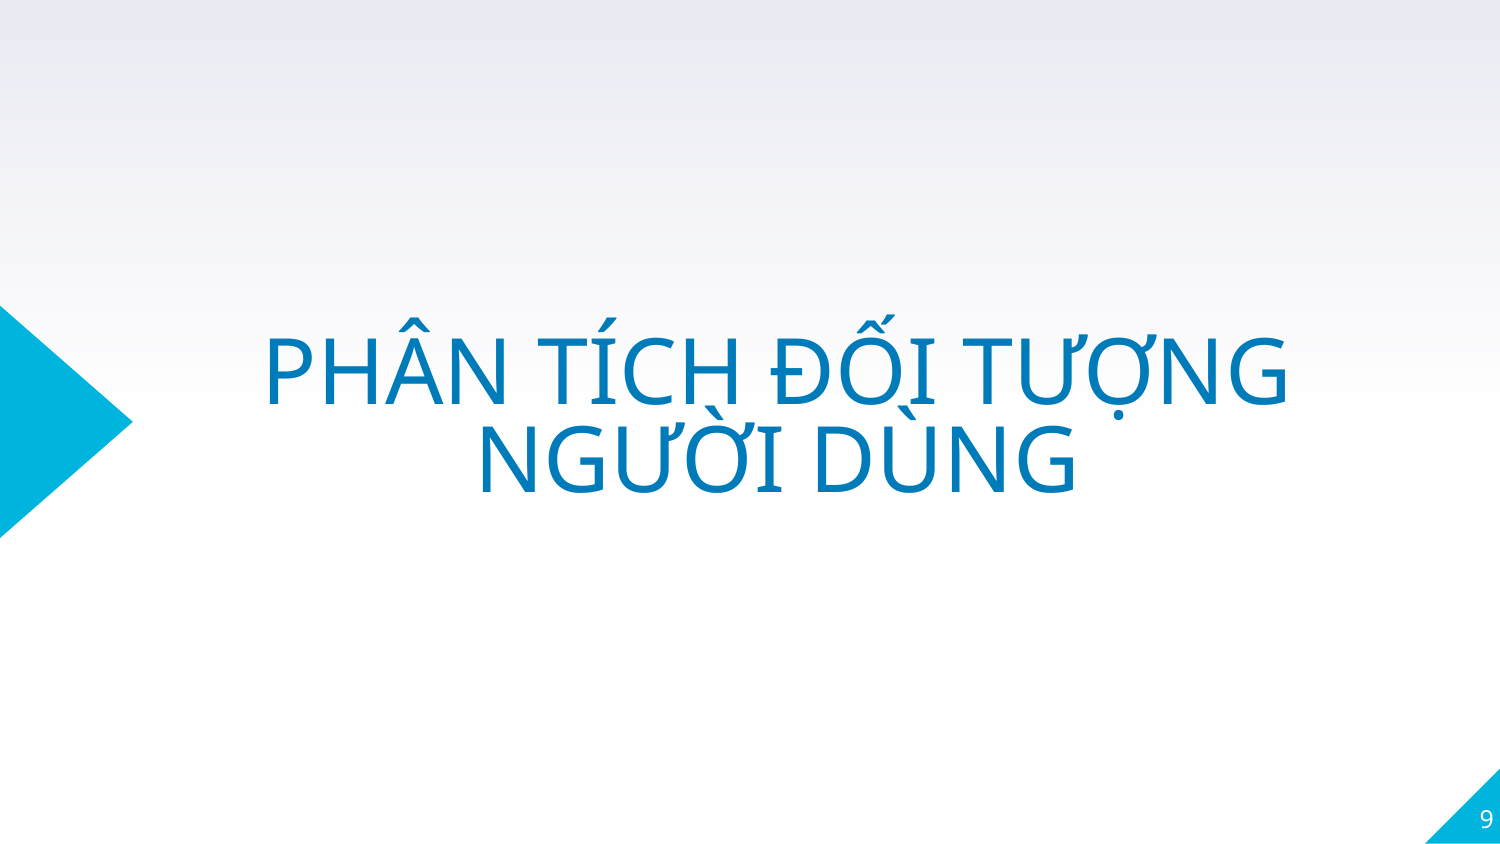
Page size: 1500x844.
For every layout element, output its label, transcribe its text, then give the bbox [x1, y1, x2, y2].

title PHÂN TÍCH ĐỐI TƯỢNG NGƯỜI DÙNG [167, 305, 1388, 538]
text_box [0, 305, 133, 538]
slide_number 9 [1418, 760, 1494, 838]
